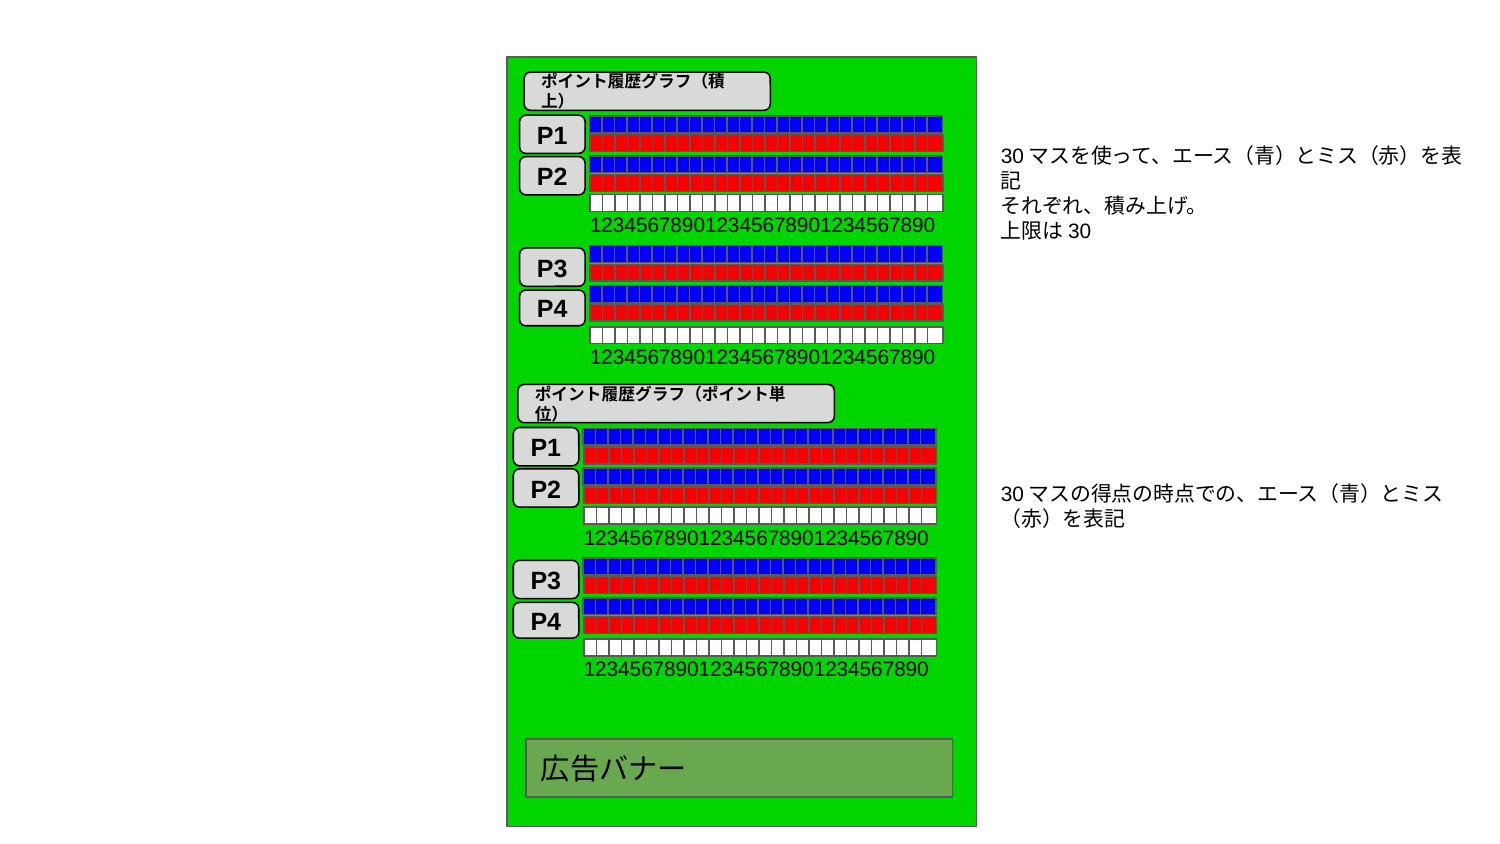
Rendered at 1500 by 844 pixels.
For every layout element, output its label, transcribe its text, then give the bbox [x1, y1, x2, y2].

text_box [582, 467, 937, 505]
text_box 123456789012345678901234567890 [568, 509, 985, 568]
text_box P3 [513, 560, 578, 599]
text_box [582, 428, 937, 465]
text_box P2 [513, 468, 577, 508]
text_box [589, 115, 944, 152]
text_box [589, 245, 944, 282]
text_box ポイント履歴グラフ（ポイント単位） [517, 384, 835, 423]
text_box [507, 57, 977, 827]
text_box 123456789012345678901234567890 [575, 328, 1057, 387]
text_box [583, 506, 938, 525]
text_box P1 [513, 427, 578, 466]
text_box P4 [519, 290, 585, 326]
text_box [582, 597, 937, 634]
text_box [582, 557, 937, 594]
text_box P3 [519, 247, 584, 287]
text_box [589, 194, 944, 212]
text_box P2 [519, 156, 584, 195]
text_box 30マスを使って、エース（青）とミス（赤）を表記 それぞれ、積み上げ。 上限は30 [985, 127, 1486, 233]
text_box 30マスの得点の時点での、エース（青）とミス（赤）を表記 [985, 465, 1486, 571]
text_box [583, 638, 938, 657]
text_box 123456789012345678901234567890 [575, 197, 1057, 255]
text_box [589, 285, 944, 322]
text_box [589, 155, 944, 192]
text_box ポイント履歴グラフ（積上） [524, 72, 771, 111]
text_box P4 [513, 602, 578, 639]
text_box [589, 326, 944, 344]
text_box 123456789012345678901234567890 [568, 640, 1050, 699]
text_box P1 [519, 115, 585, 154]
text_box 広告バナー [525, 739, 953, 798]
